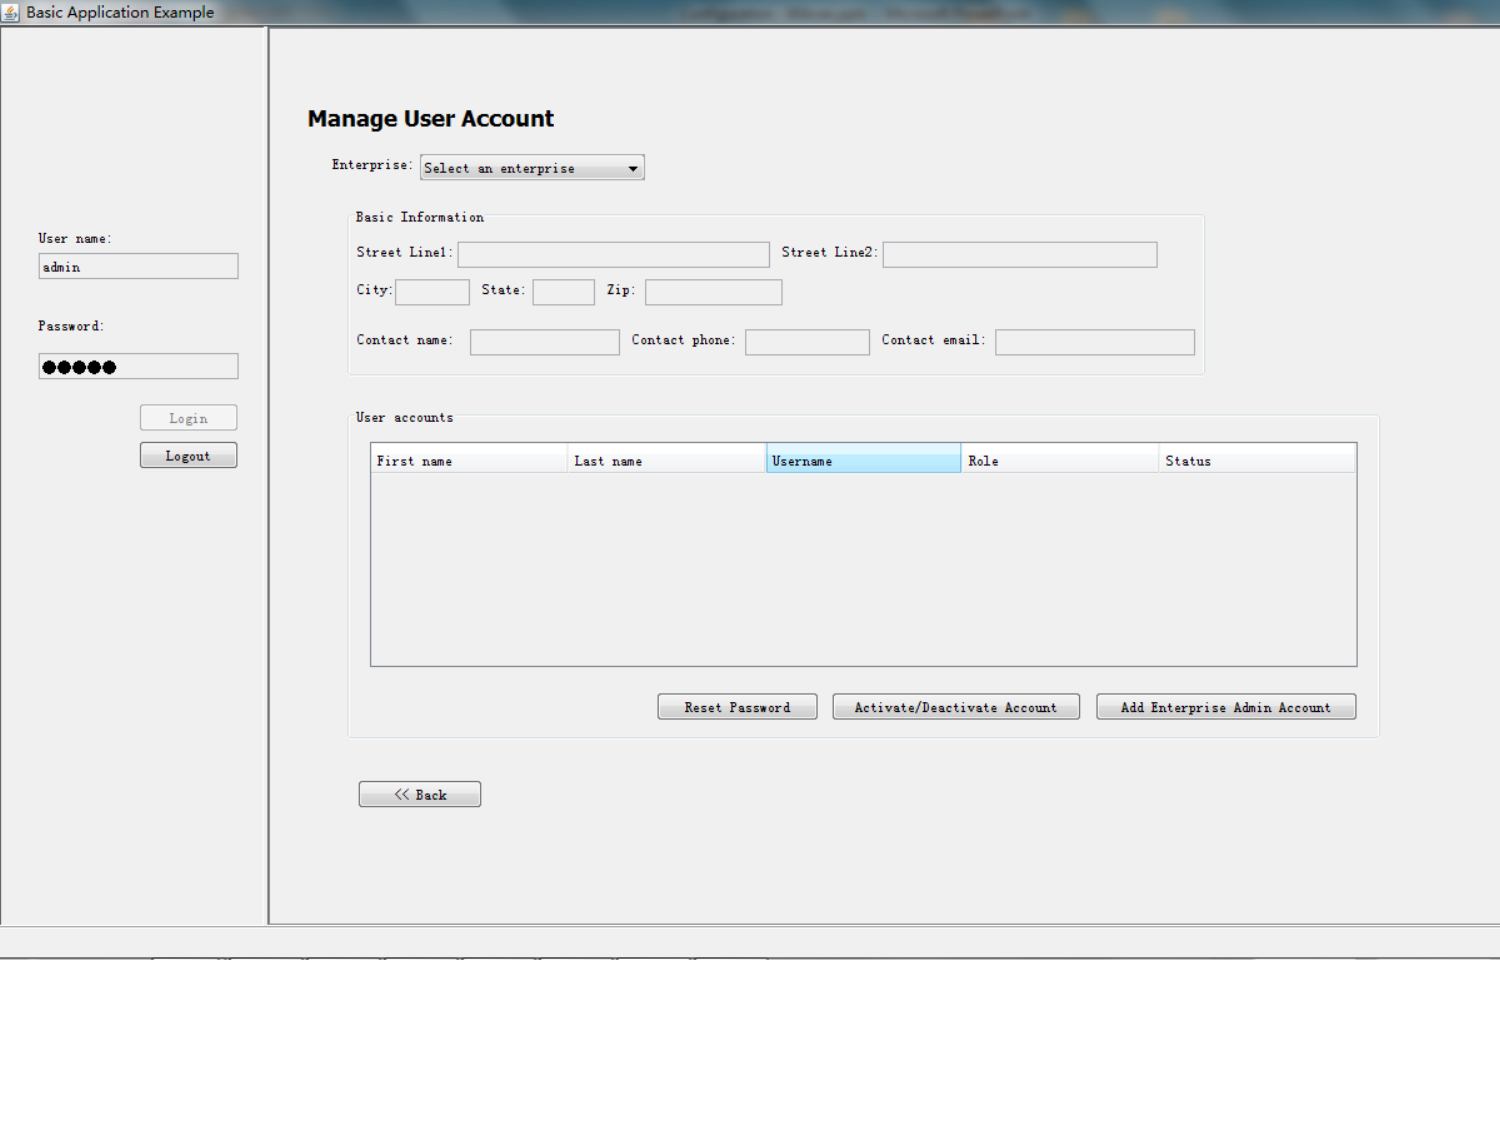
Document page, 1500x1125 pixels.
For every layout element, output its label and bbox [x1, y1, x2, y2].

picture [0, 0, 1500, 961]
